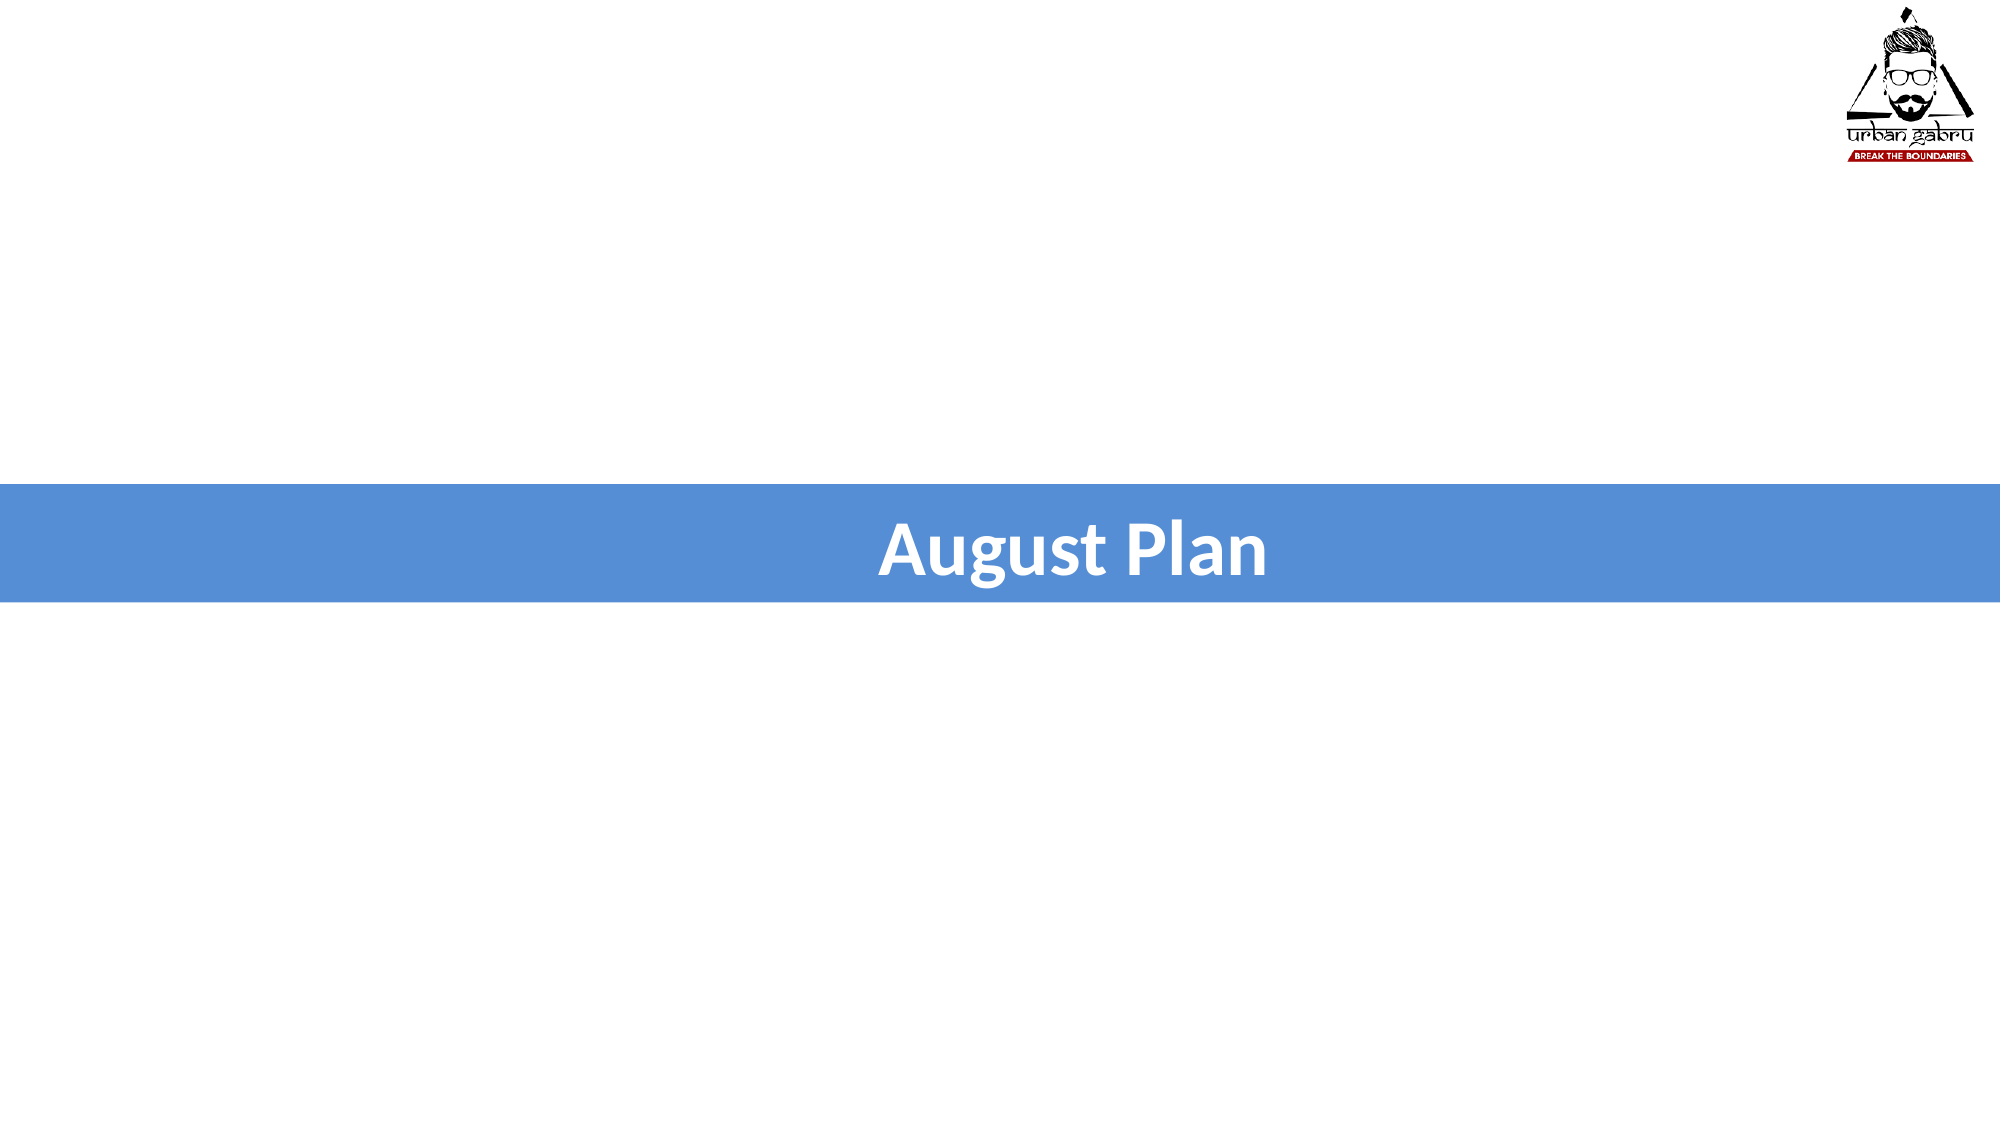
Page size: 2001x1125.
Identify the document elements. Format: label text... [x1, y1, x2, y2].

picture [1820, 3, 2000, 165]
text_box August Plan [0, 484, 2000, 603]
